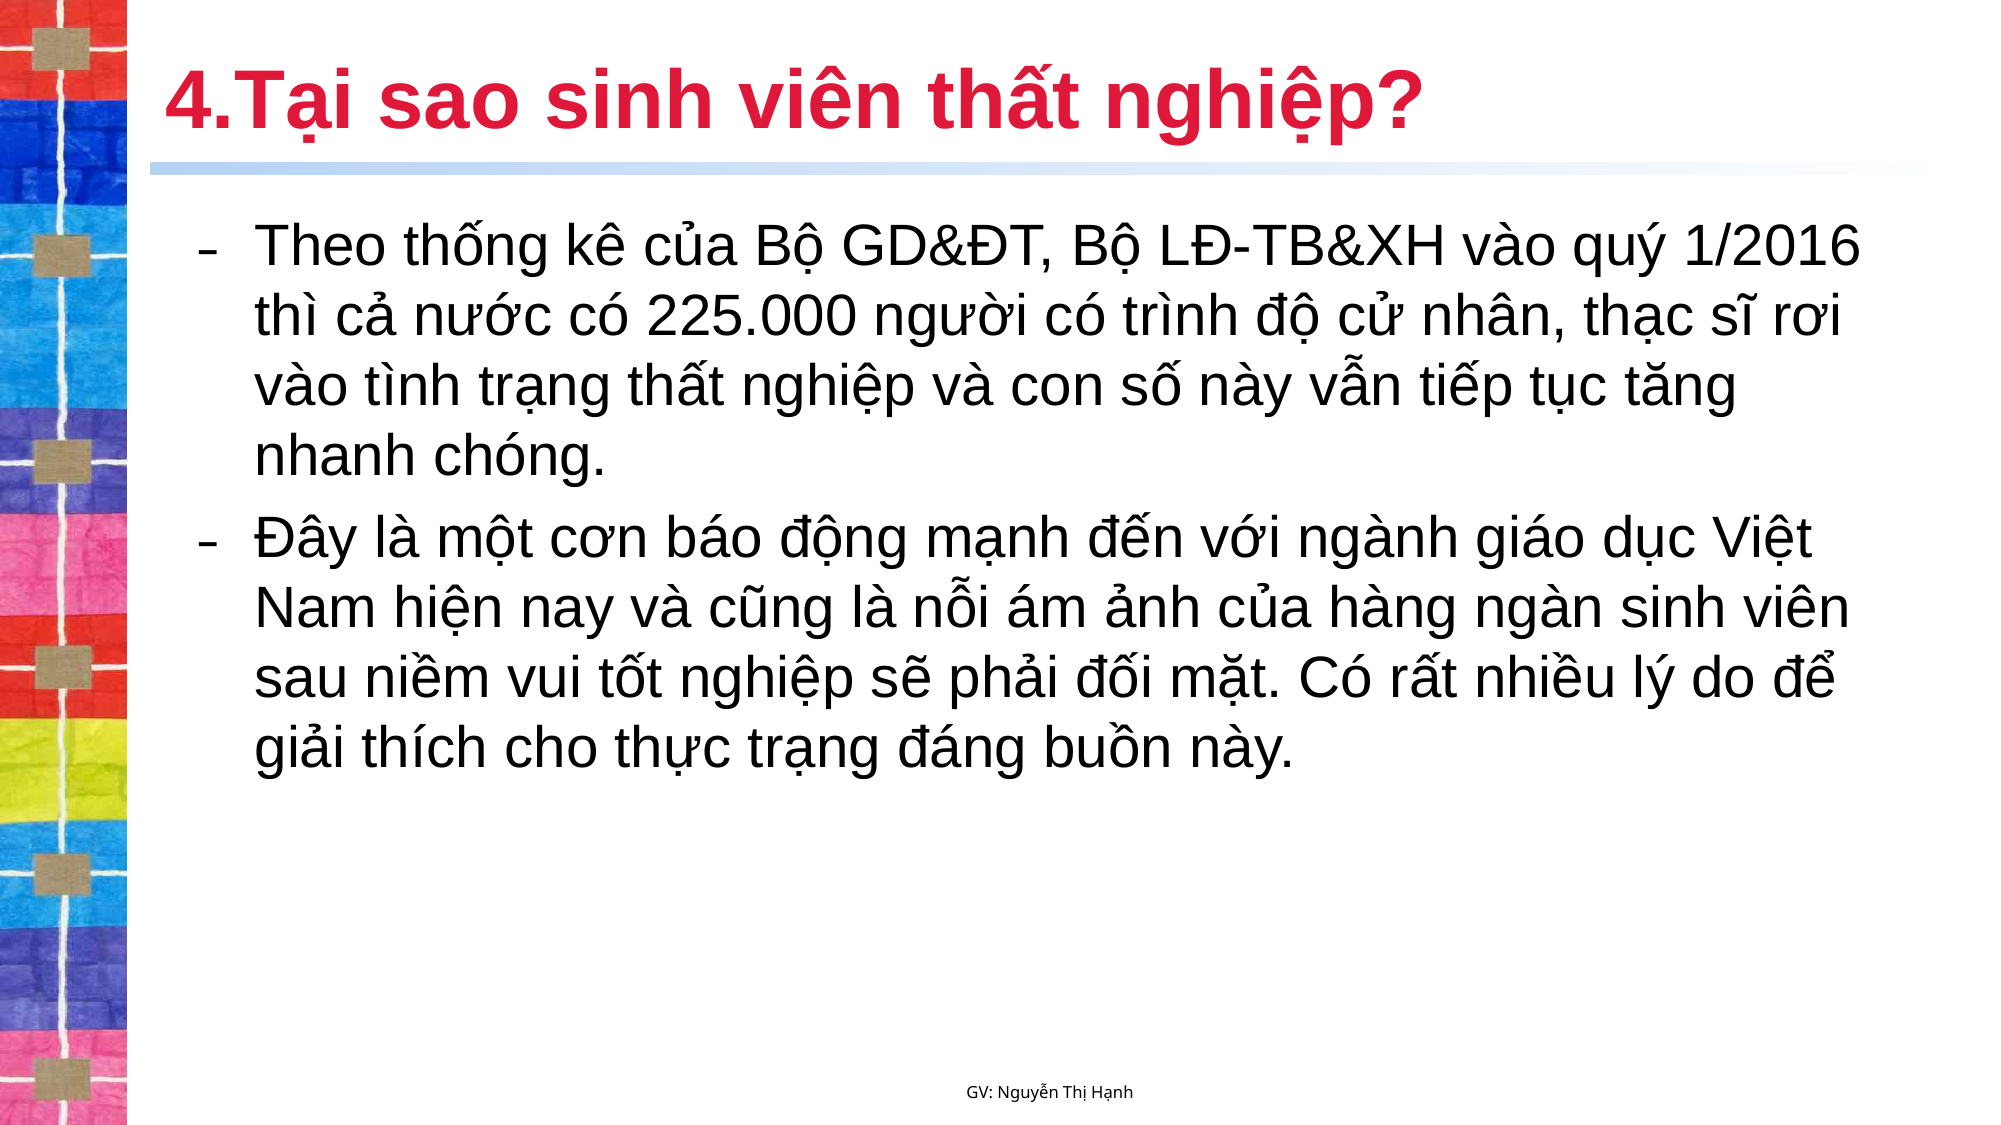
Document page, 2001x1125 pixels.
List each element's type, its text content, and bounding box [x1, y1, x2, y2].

picture [0, 0, 127, 1125]
title 4.Tại sao sinh viên thất nghiệp? [150, 37, 1950, 175]
list Theo thống kê của Bộ GD&ĐT, Bộ LĐ-TB&XH vào quý 1/2016 thì cả nước có 225.000 người có trình độ cử nhân, thạc sĩ rơi vào tình trạng thất nghiệp và con số này vẫn tiếp tục tăng nhanh chóng. Đây là một cơn báo động mạnh đến với ngành giáo dục Việt Nam hiện nay và cũng là nỗi ám ảnh của hàng ngàn sinh viên sau niềm vui tốt nghiệp sẽ phải đối mặt. Có rất nhiều lý do để giải thích cho thực trạng đáng buồn này. [183, 200, 1917, 1009]
footer GV: Nguyễn Thị Hạnh [733, 1037, 1367, 1113]
